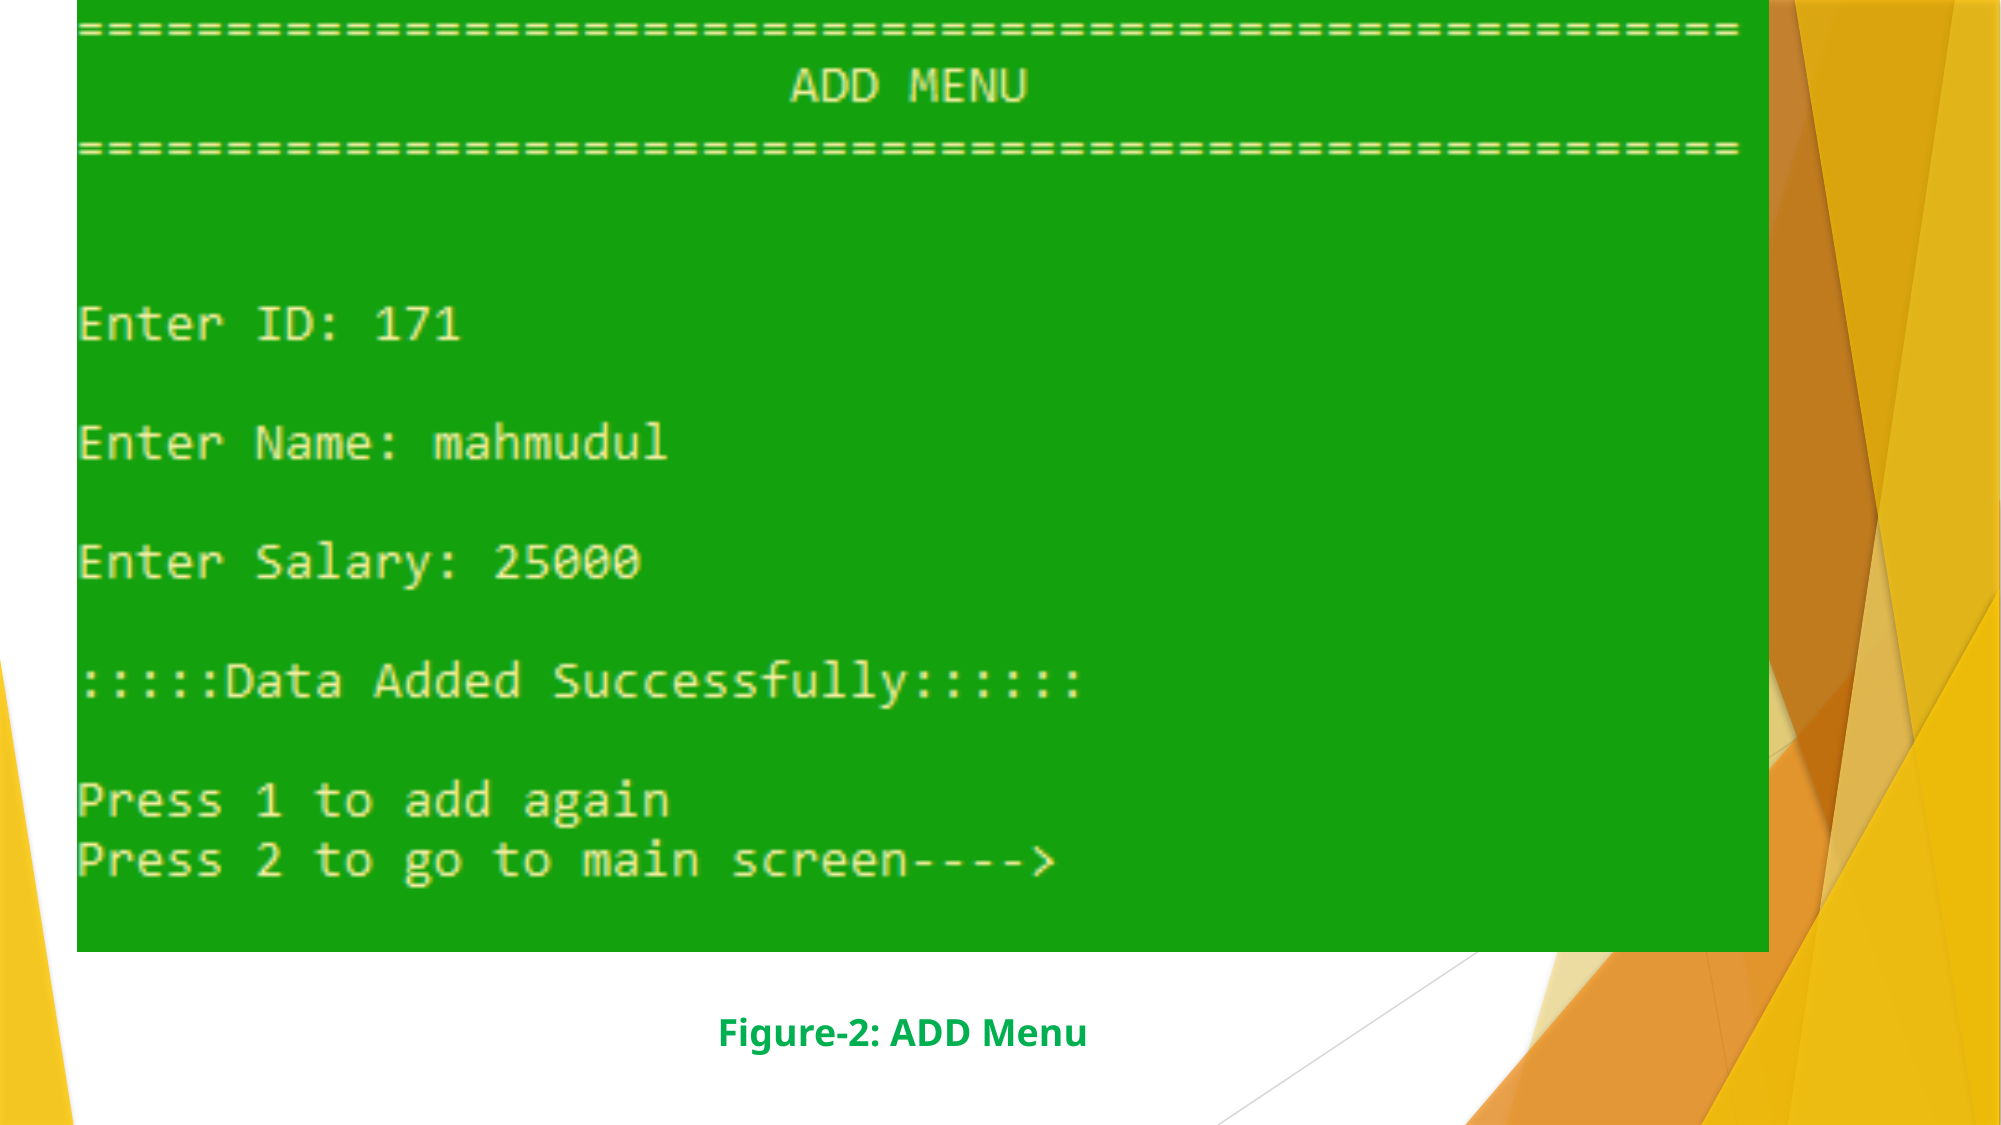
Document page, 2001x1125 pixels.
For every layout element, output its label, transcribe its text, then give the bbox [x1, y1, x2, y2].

text_box Figure-2: ADD Menu [702, 1001, 1200, 1061]
picture [77, 0, 1769, 952]
